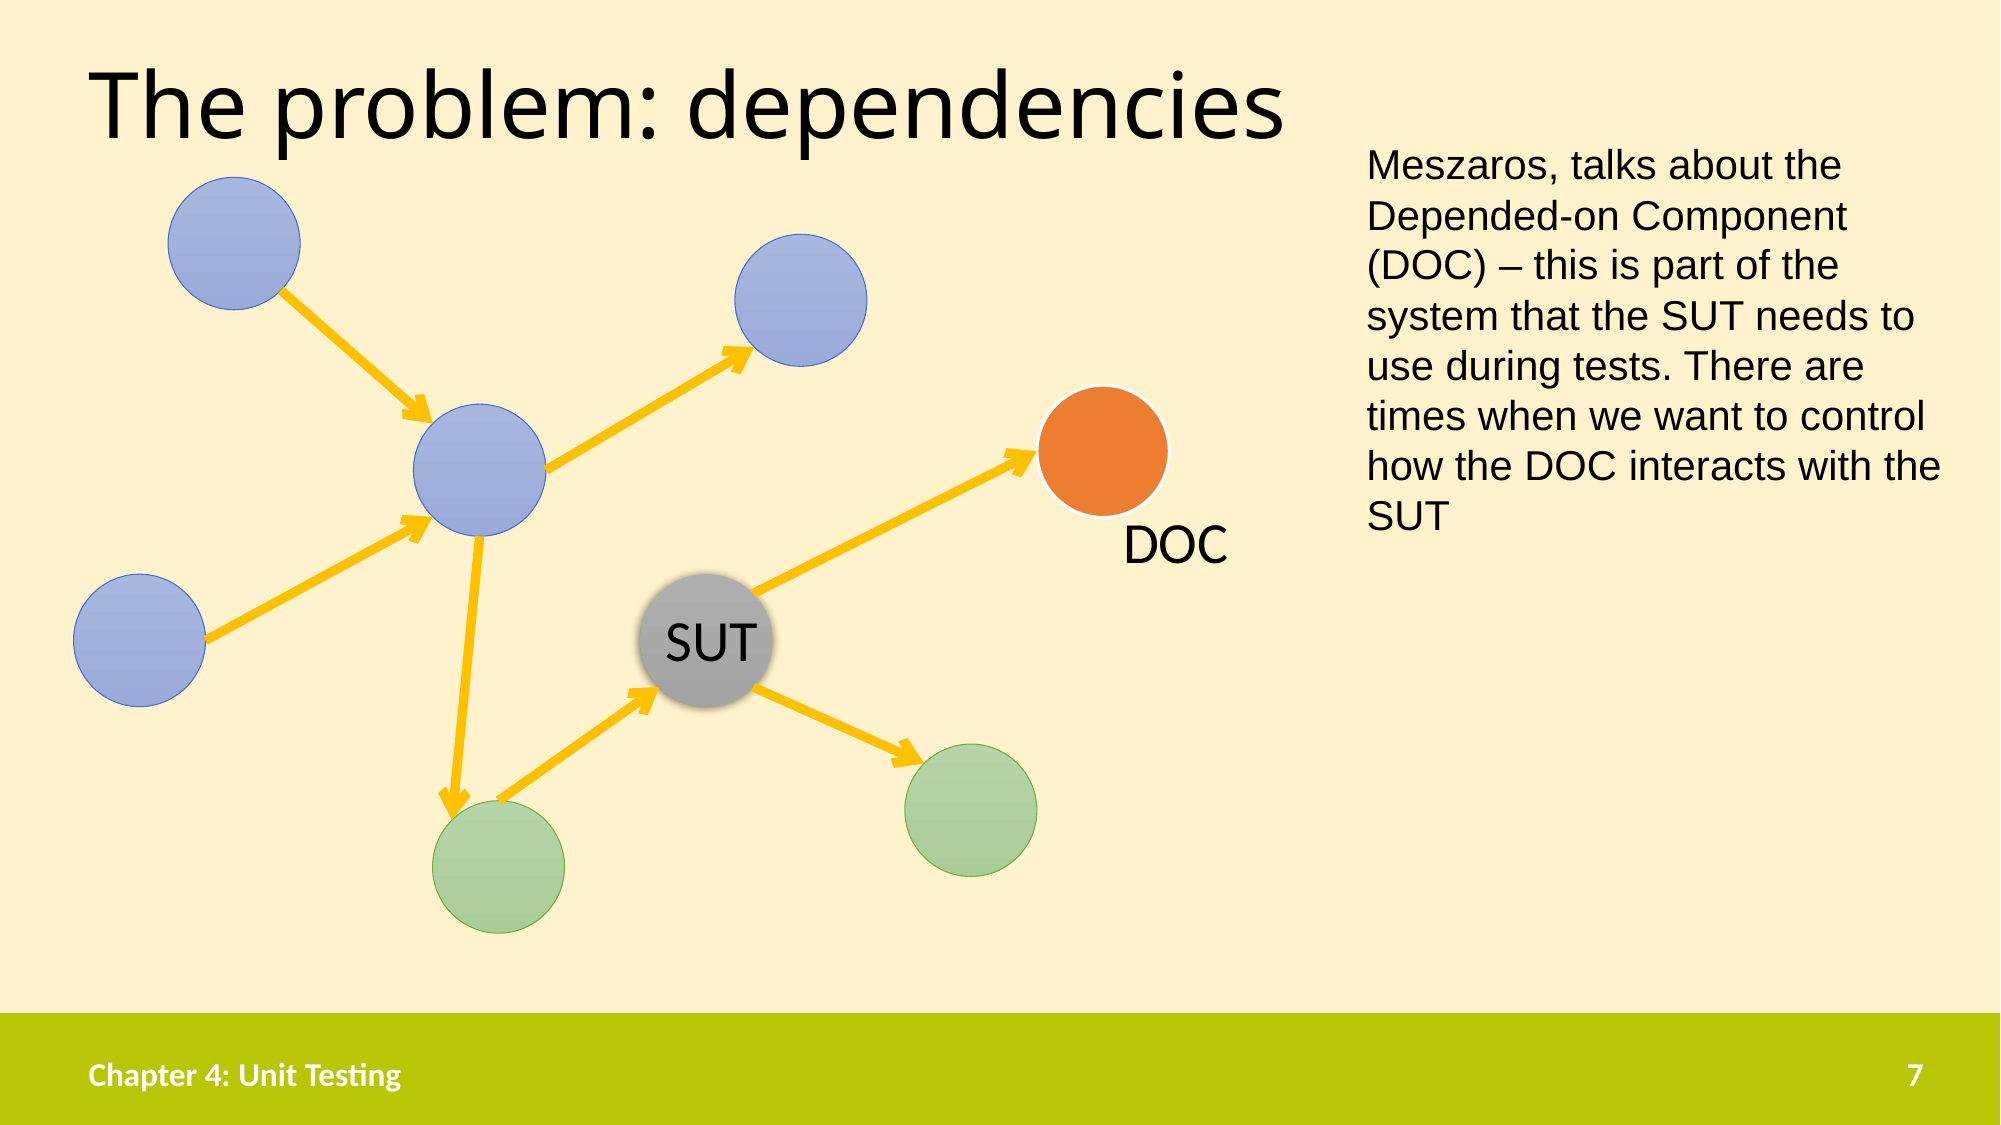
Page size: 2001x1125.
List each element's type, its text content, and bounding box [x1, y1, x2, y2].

title The problem: dependencies [73, 40, 1939, 178]
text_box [73, 177, 1170, 934]
text_box Meszaros, talks about the Depended-on Component (DOC) – this is part of the system that the SUT needs to use during tests. There are times when we want to control how the DOC interacts with the SUT [1351, 130, 1958, 546]
text_box DOC [1170, 498, 1244, 583]
footer Chapter 4: Unit Testing [73, 1042, 1002, 1103]
slide_number 7 [1412, 1042, 1939, 1103]
